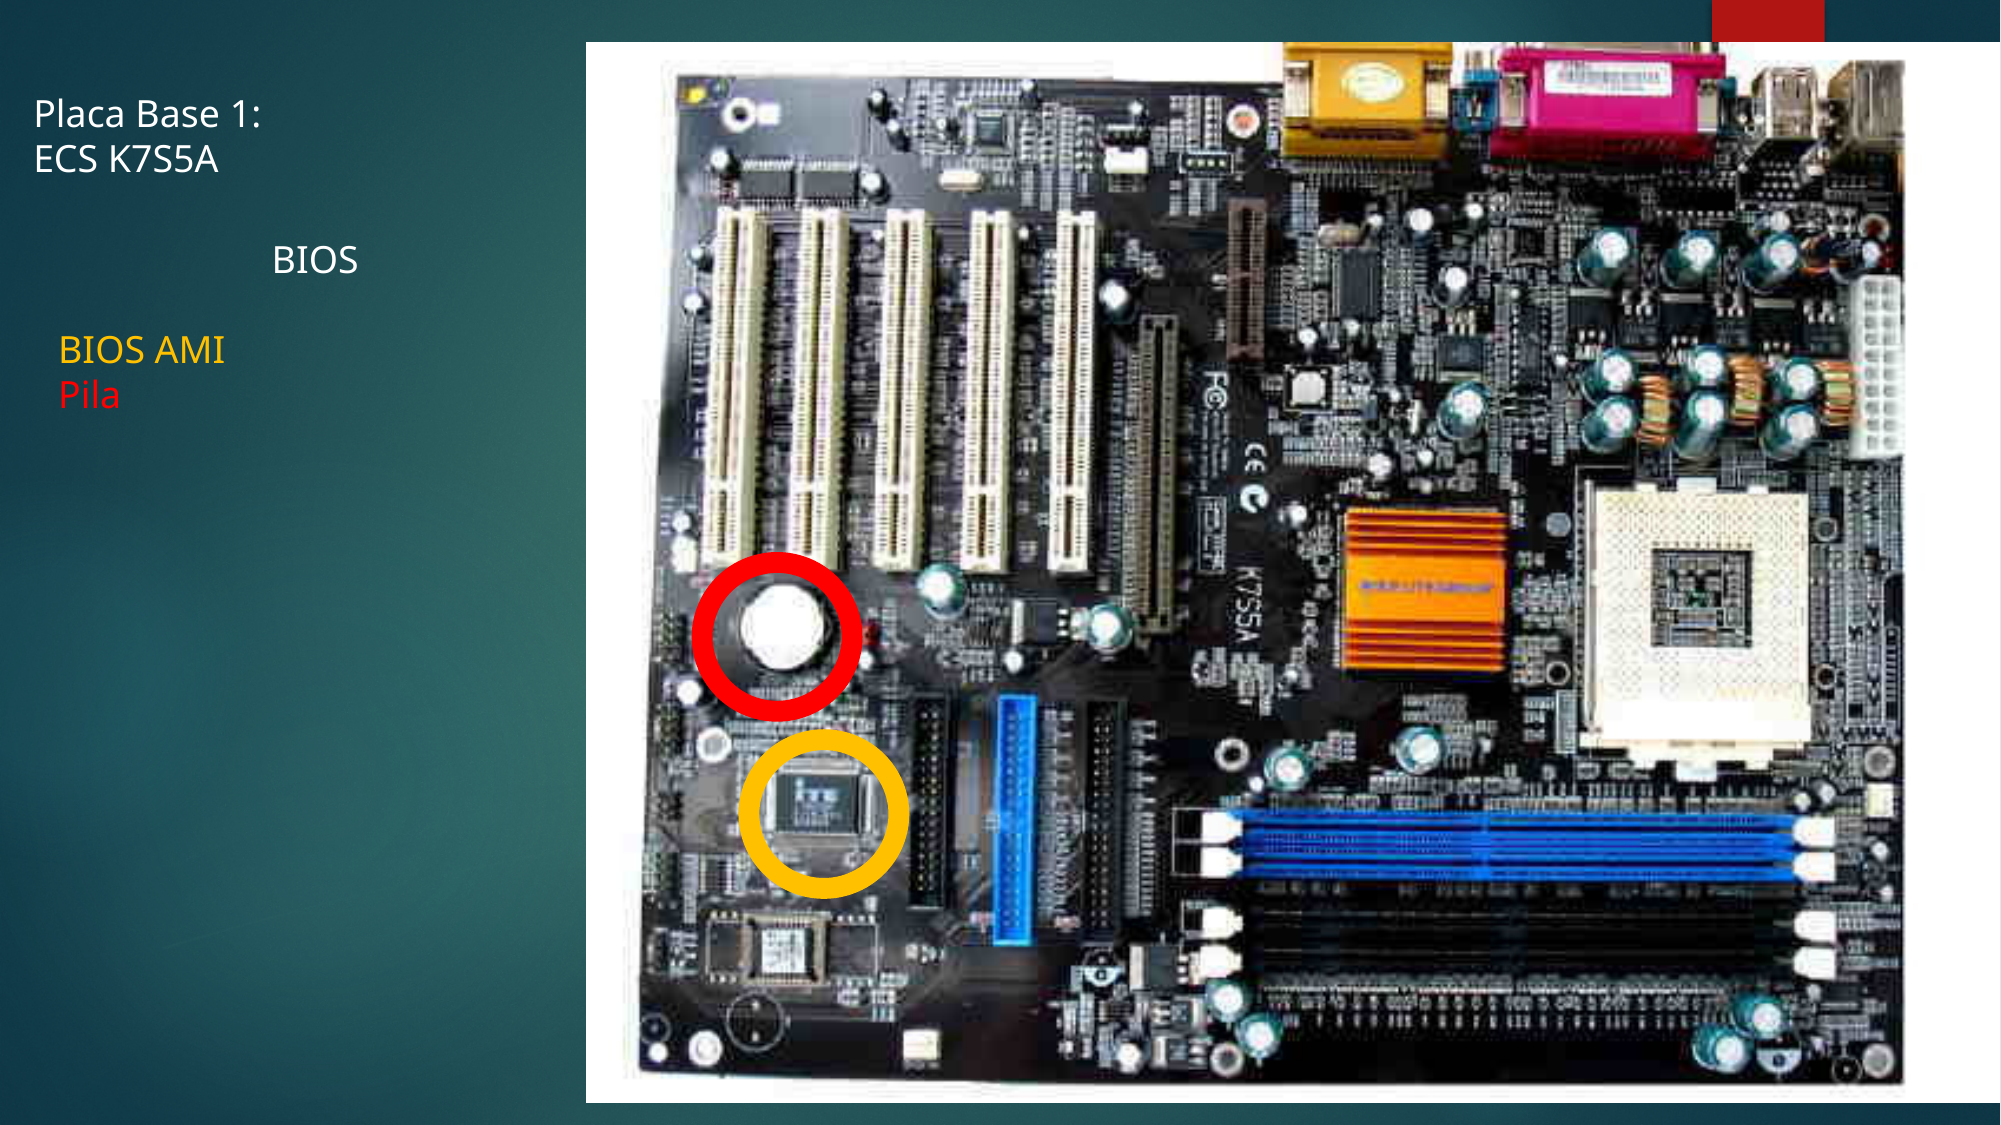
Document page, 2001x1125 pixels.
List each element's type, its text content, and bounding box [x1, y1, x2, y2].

text_box Placa Base 1: ECS K7S5A [18, 82, 430, 188]
picture [0, 0, 2000, 1125]
text_box BIOS BIOS AMI Pila [43, 228, 581, 423]
